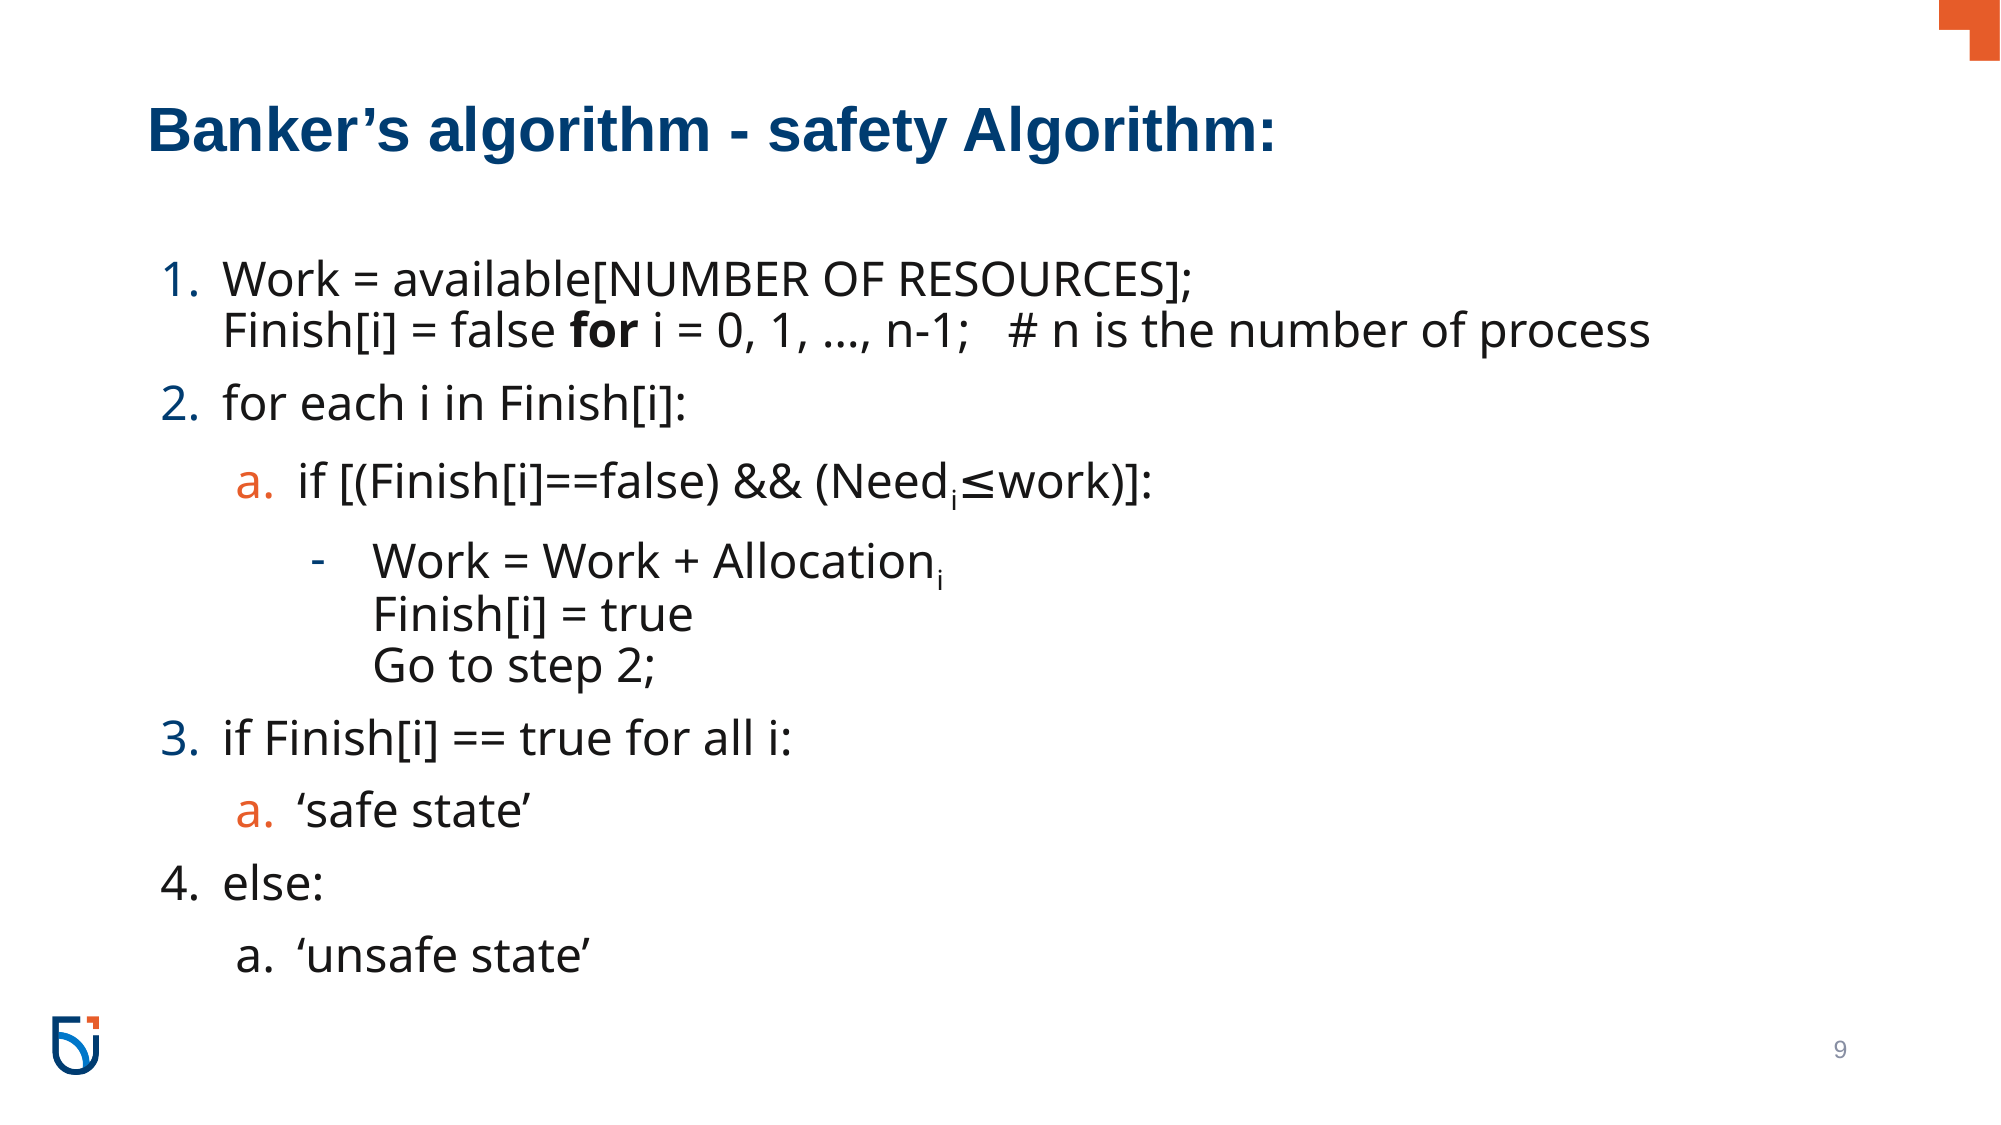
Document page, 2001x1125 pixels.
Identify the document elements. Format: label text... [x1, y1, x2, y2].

picture [52, 1016, 99, 1075]
picture [1939, 0, 2000, 61]
title Banker’s algorithm - safety Algorithm: [132, 22, 1863, 239]
slide_number 9 [1412, 1019, 1863, 1079]
text_box Work = available[NUMBER OF RESOURCES]; Finish[i] = false for i = 0, 1, …, n-1; # n is the number of process for each i in Finish[i]: if [(Finish[i]==false) && (Needi≤work)]: Work = Work + Allocationi Finish[i] = true Go to step 2; if Finish[i] == true for all i: ‘safe state’ else: ‘unsafe state’ [131, 239, 1863, 1019]
